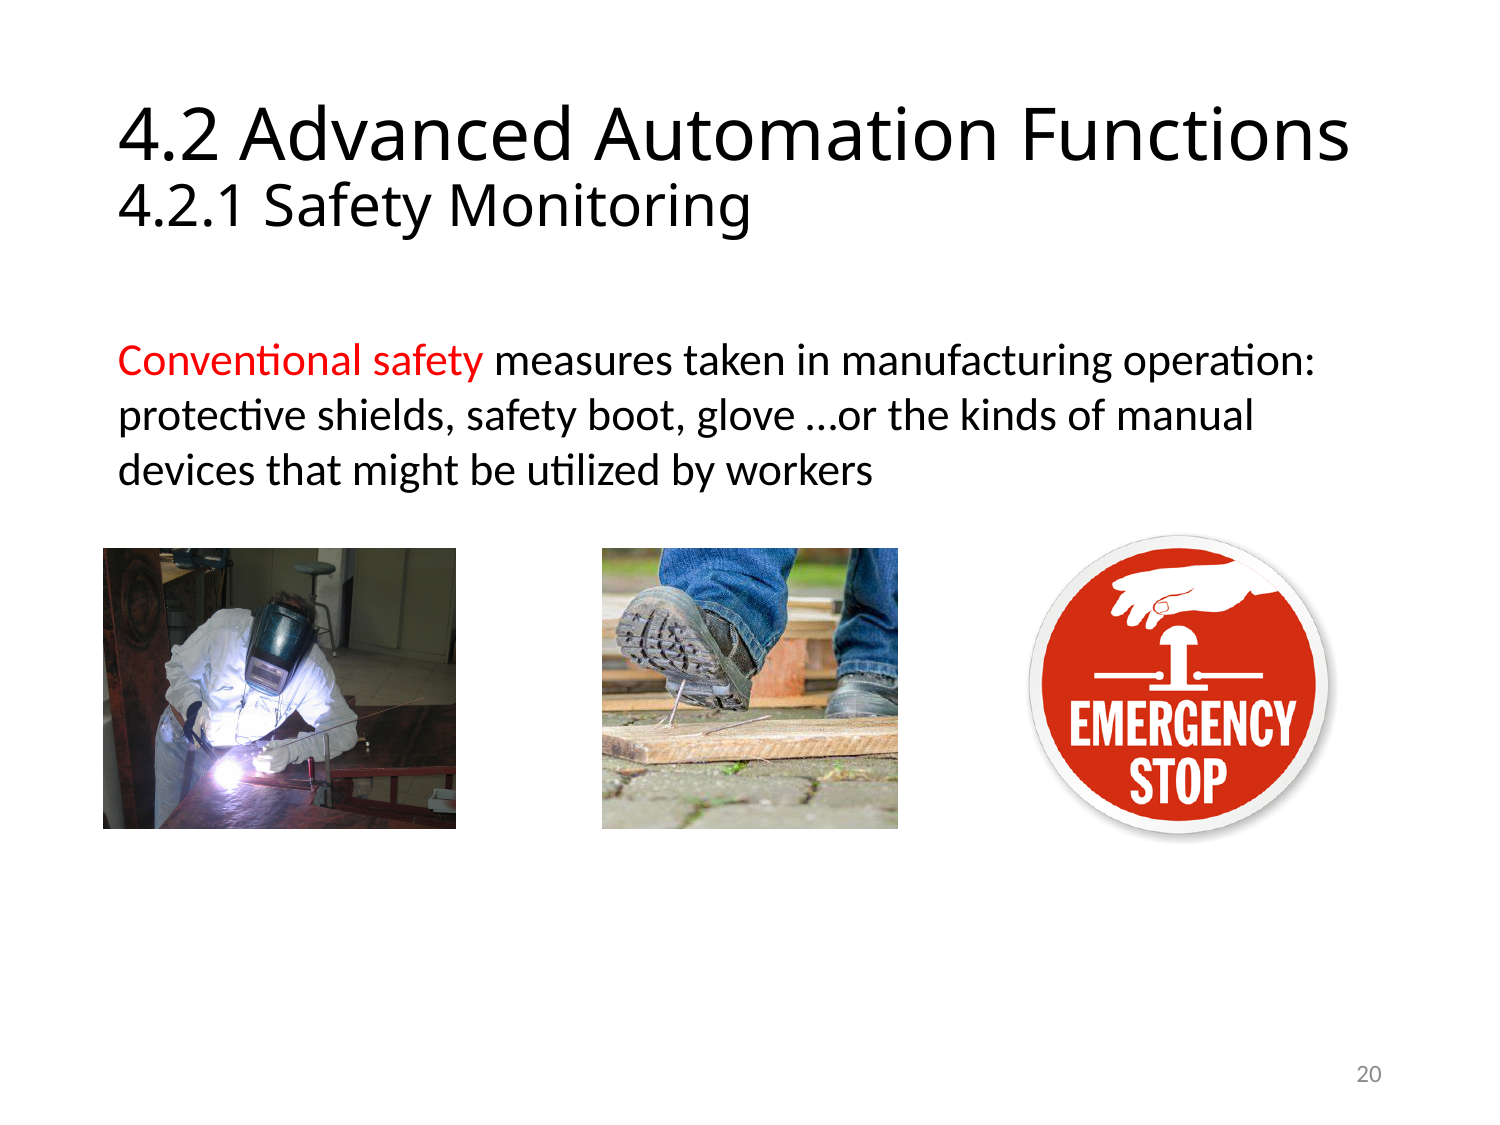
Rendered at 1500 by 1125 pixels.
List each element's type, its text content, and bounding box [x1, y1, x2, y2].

title 4.2 Advanced Automation Functions 4.2.1 Safety Monitoring [103, 59, 1397, 278]
picture [1025, 532, 1339, 845]
text_box Conventional safety measures taken in manufacturing operation: protective shields, safety boot, glove …or the kinds of manual devices that might be utilized by workers [103, 322, 1397, 502]
picture [602, 548, 898, 829]
picture [103, 548, 456, 829]
slide_number 20 [1059, 1042, 1397, 1103]
